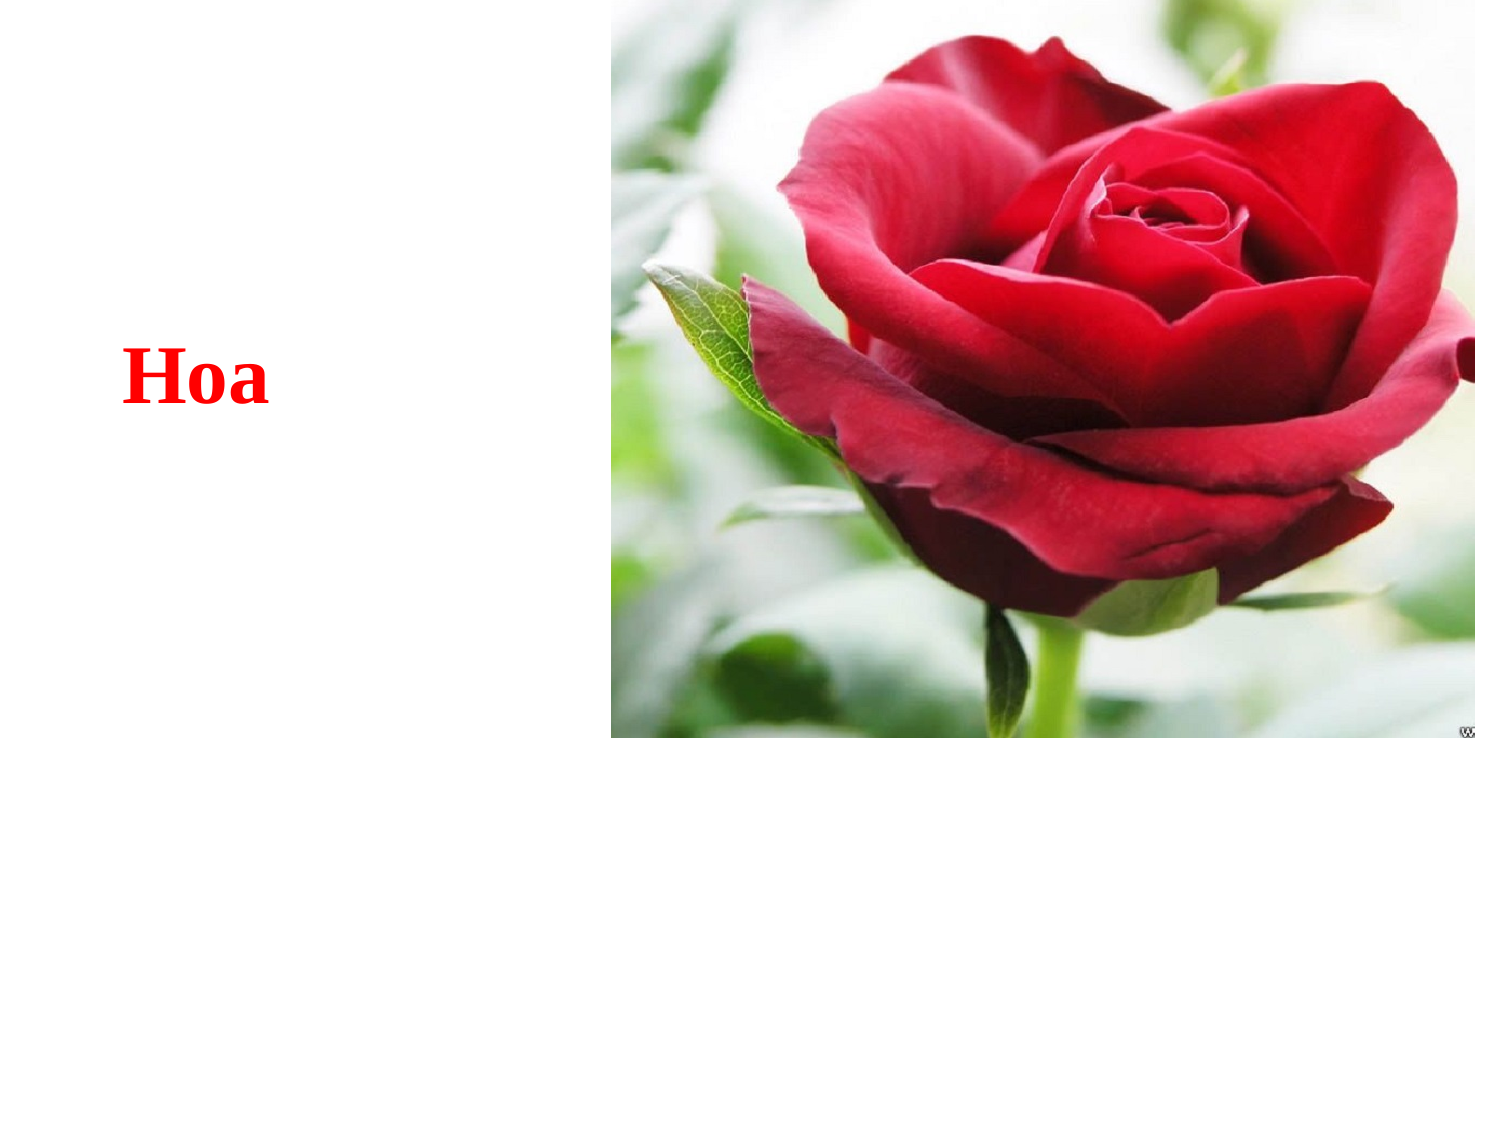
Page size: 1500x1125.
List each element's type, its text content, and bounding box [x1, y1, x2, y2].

picture [611, 0, 1476, 738]
text_box Hoa [79, 312, 355, 428]
